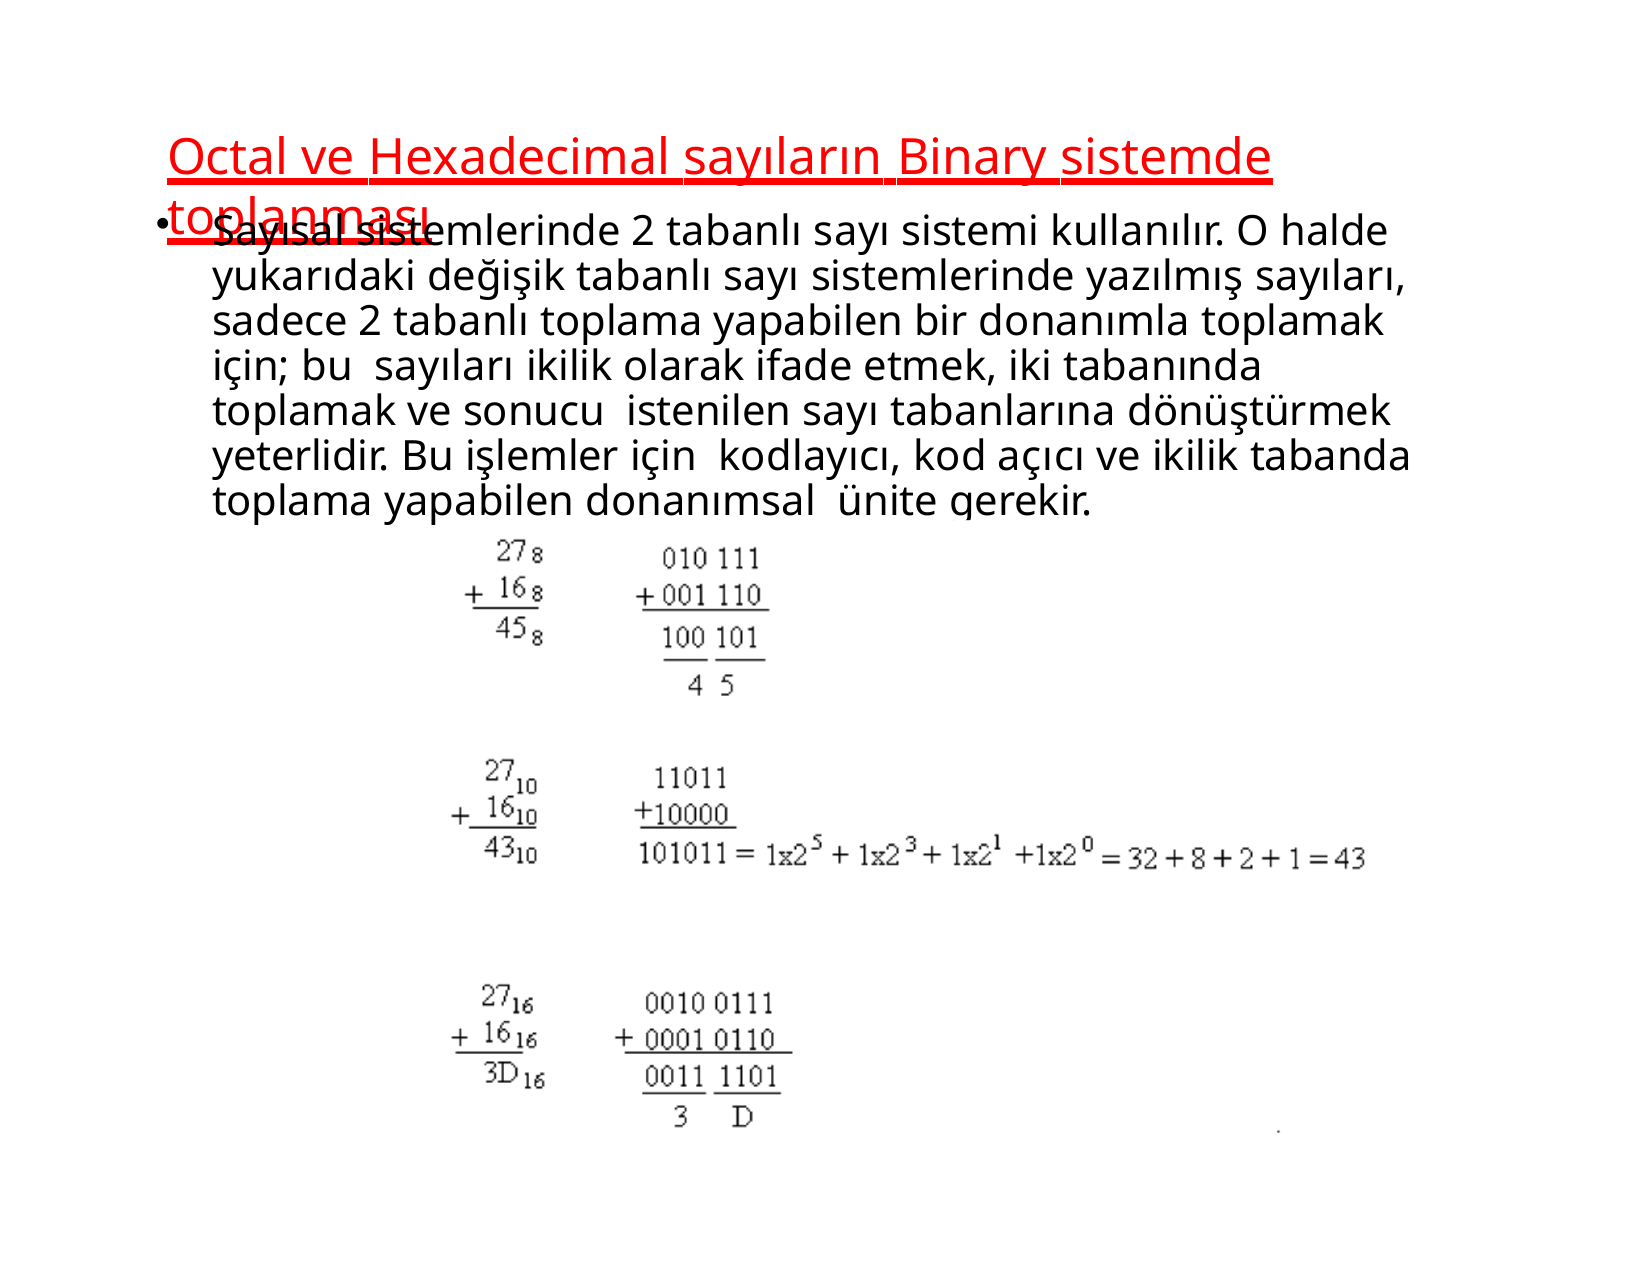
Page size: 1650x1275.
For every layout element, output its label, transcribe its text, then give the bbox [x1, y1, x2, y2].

title Octal ve Hexadecimal sayıların Binary sistemde toplanması [165, 122, 1488, 337]
picture [435, 520, 1382, 1140]
text_box Sayısal sistemlerinde 2 tabanlı sayı sistemi kullanılır. O halde yukarıdaki değişik tabanlı sayı sistemlerinde yazılmış sayıları, sadece 2 tabanlı toplama yapabilen bir donanımla toplamak için; bu sayıları ikilik olarak ifade etmek, iki tabanında toplamak ve sonucu istenilen sayı tabanlarına dönüştürmek yeterlidir. Bu işlemler için kodlayıcı, kod açıcı ve ikilik tabanda toplama yapabilen donanımsal ünite gerekir. [153, 201, 1458, 524]
